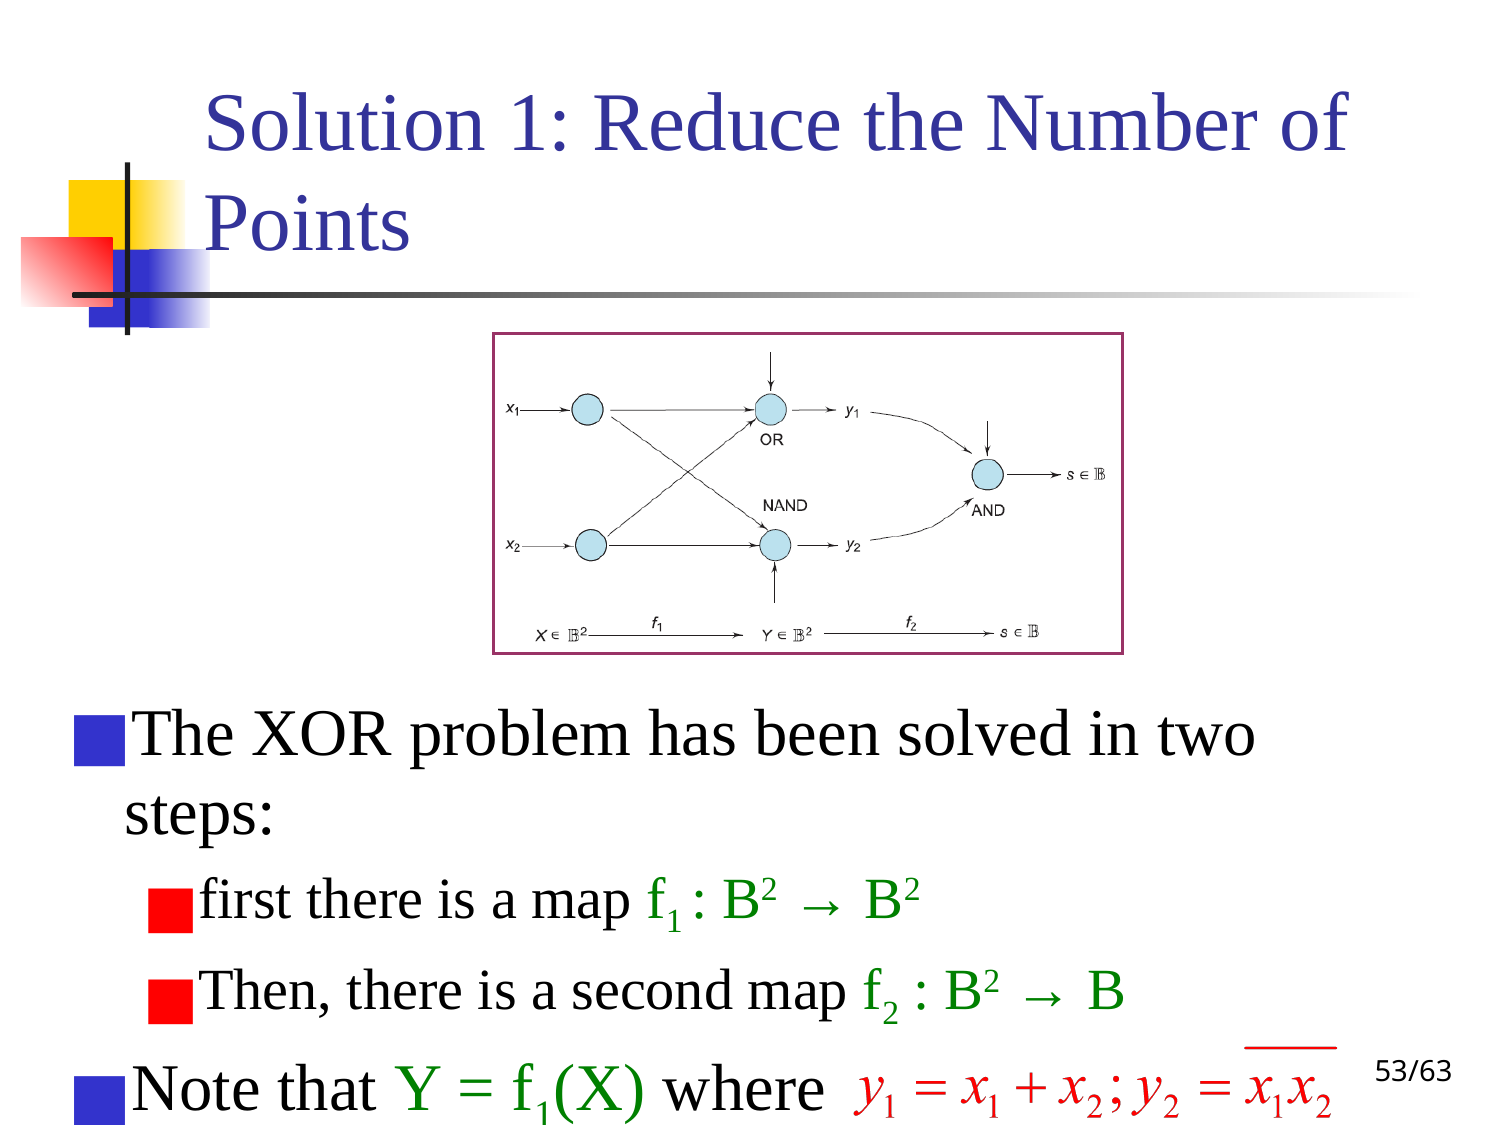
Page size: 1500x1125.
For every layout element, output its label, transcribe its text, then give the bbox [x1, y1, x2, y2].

text_box ‹#›/63 [1329, 1024, 1468, 1100]
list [844, 1034, 1341, 1125]
title Solution 1: Reduce the Number of Points [188, 35, 1468, 275]
list The XOR problem has been solved in two steps: first there is a map f1 : B2 → B2 Then, there is a second map f2 : B2 → B Note that Y = f1(X) where [53, 680, 1329, 1125]
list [494, 334, 1121, 652]
